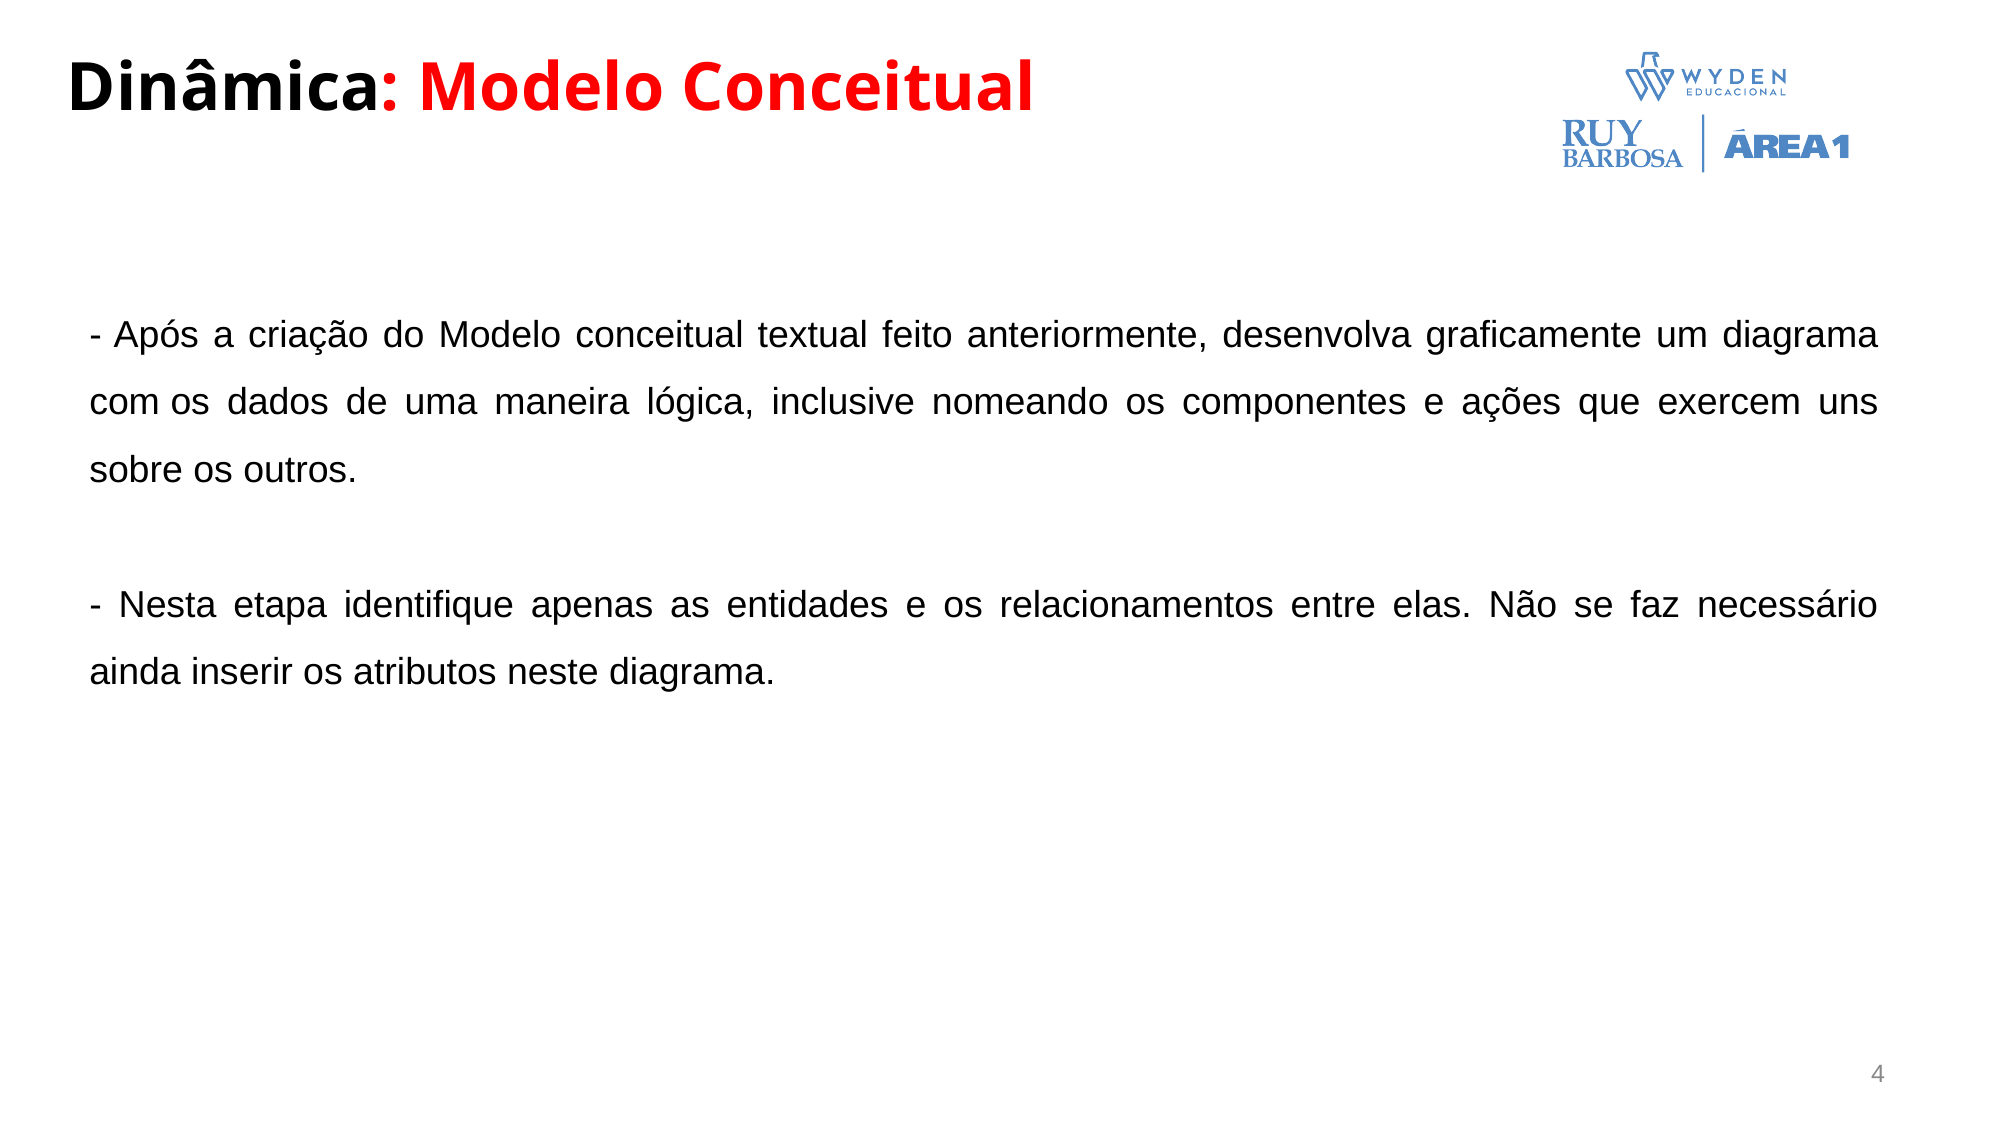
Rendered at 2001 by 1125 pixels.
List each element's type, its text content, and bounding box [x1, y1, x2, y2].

picture [1509, 0, 1901, 226]
text_box - Após a criação do Modelo conceitual textual feito anteriormente, desenvolva graficamente um diagrama com os dados de uma maneira lógica, inclusive nomeando os componentes e ações que exercem uns sobre os outros. - Nesta etapa identifique apenas as entidades e os relacionamentos entre elas. Não se faz necessário ainda inserir os atributos neste diagrama. [74, 279, 1894, 858]
text_box [0, 0, 2000, 287]
text_box Dinâmica: Modelo Conceitual [51, 36, 1434, 132]
slide_number 4 [1433, 1042, 1900, 1103]
